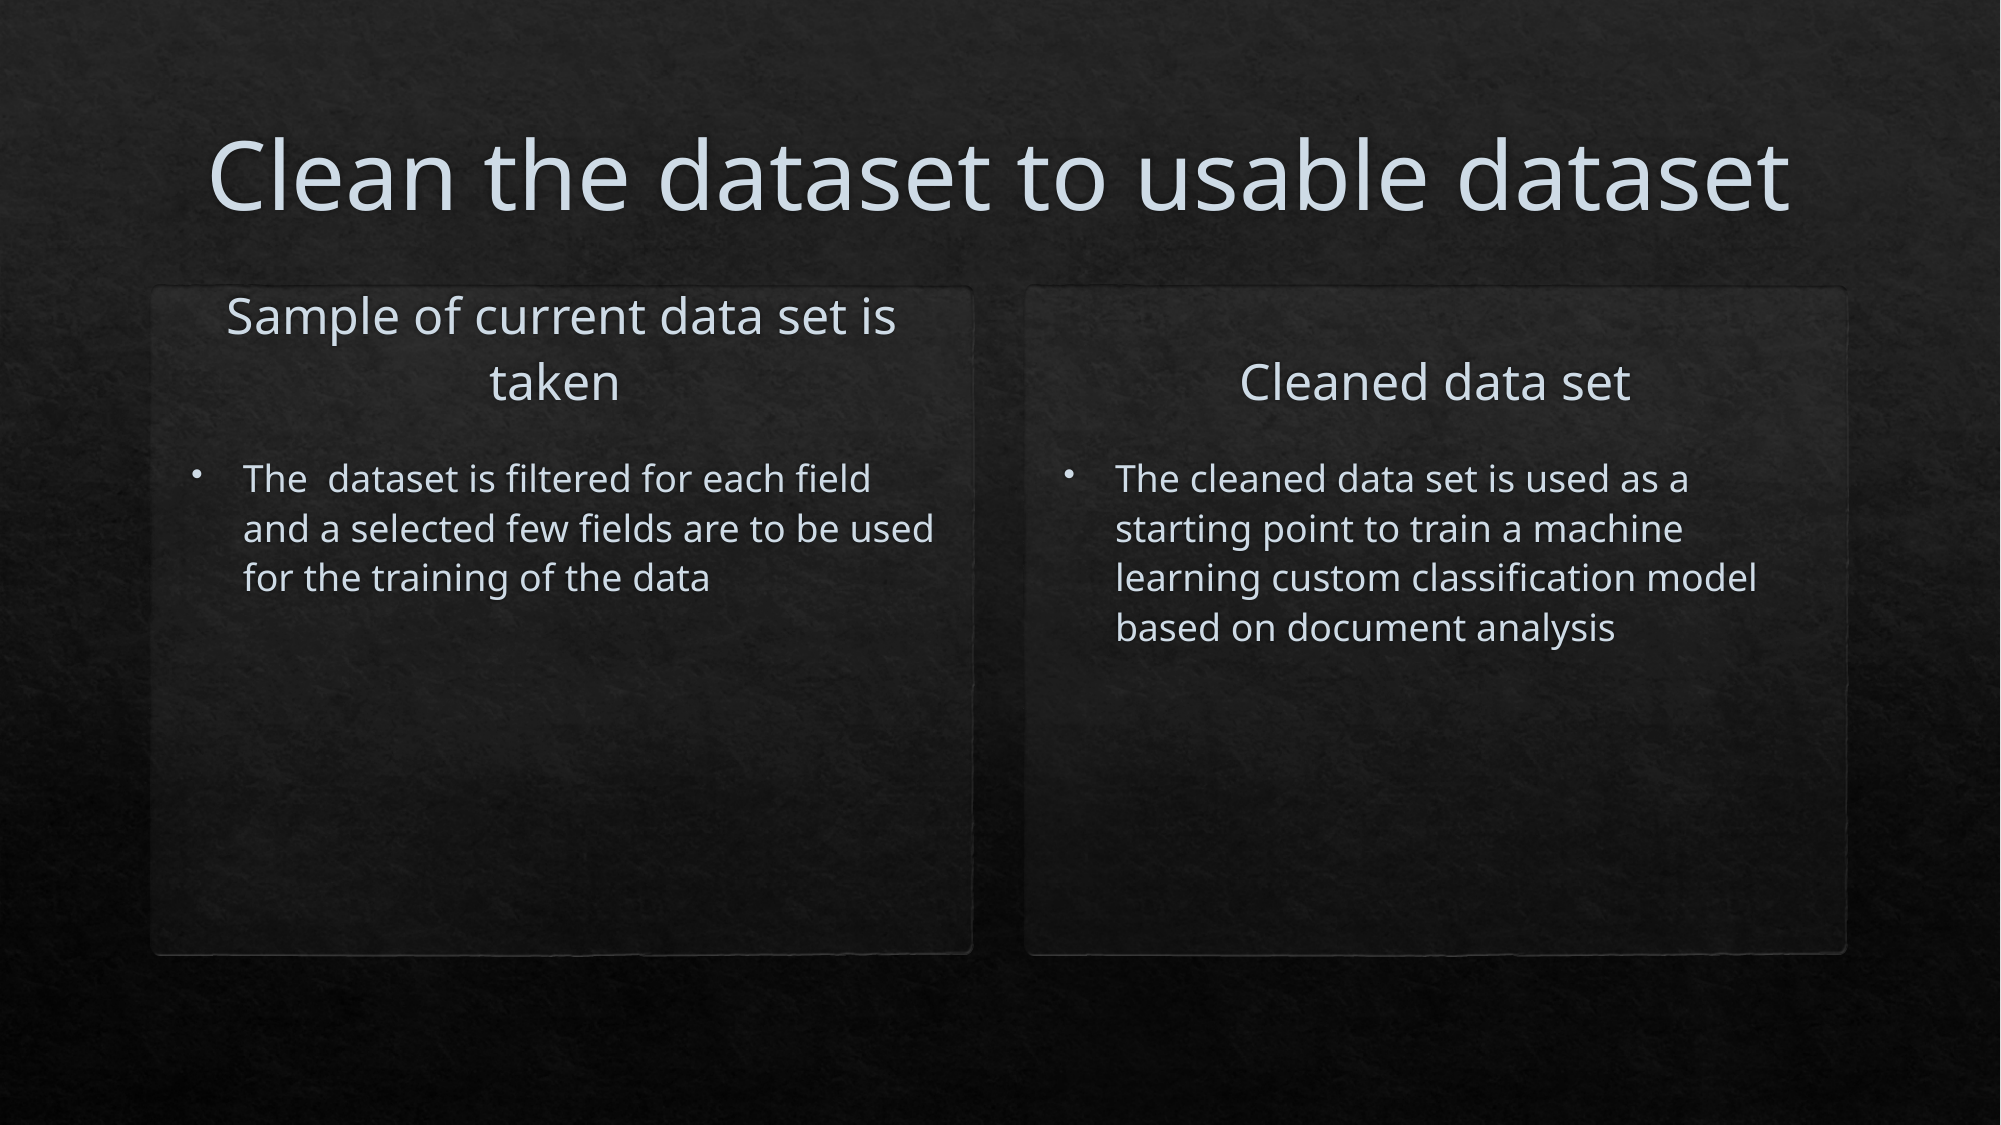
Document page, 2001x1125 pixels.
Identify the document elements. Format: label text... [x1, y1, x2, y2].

picture [149, 284, 975, 957]
list Cleaned data set [1043, 304, 1828, 418]
list The dataset is filtered for each field and a selected few fields are to be used for the training of the data [171, 443, 954, 943]
title Clean the dataset to usable dataset [149, 99, 1849, 260]
list Sample of current data set is taken [171, 304, 954, 418]
picture [1023, 284, 1849, 957]
list The cleaned data set is used as a starting point to train a machine learning custom classification model based on document analysis [1043, 443, 1828, 943]
